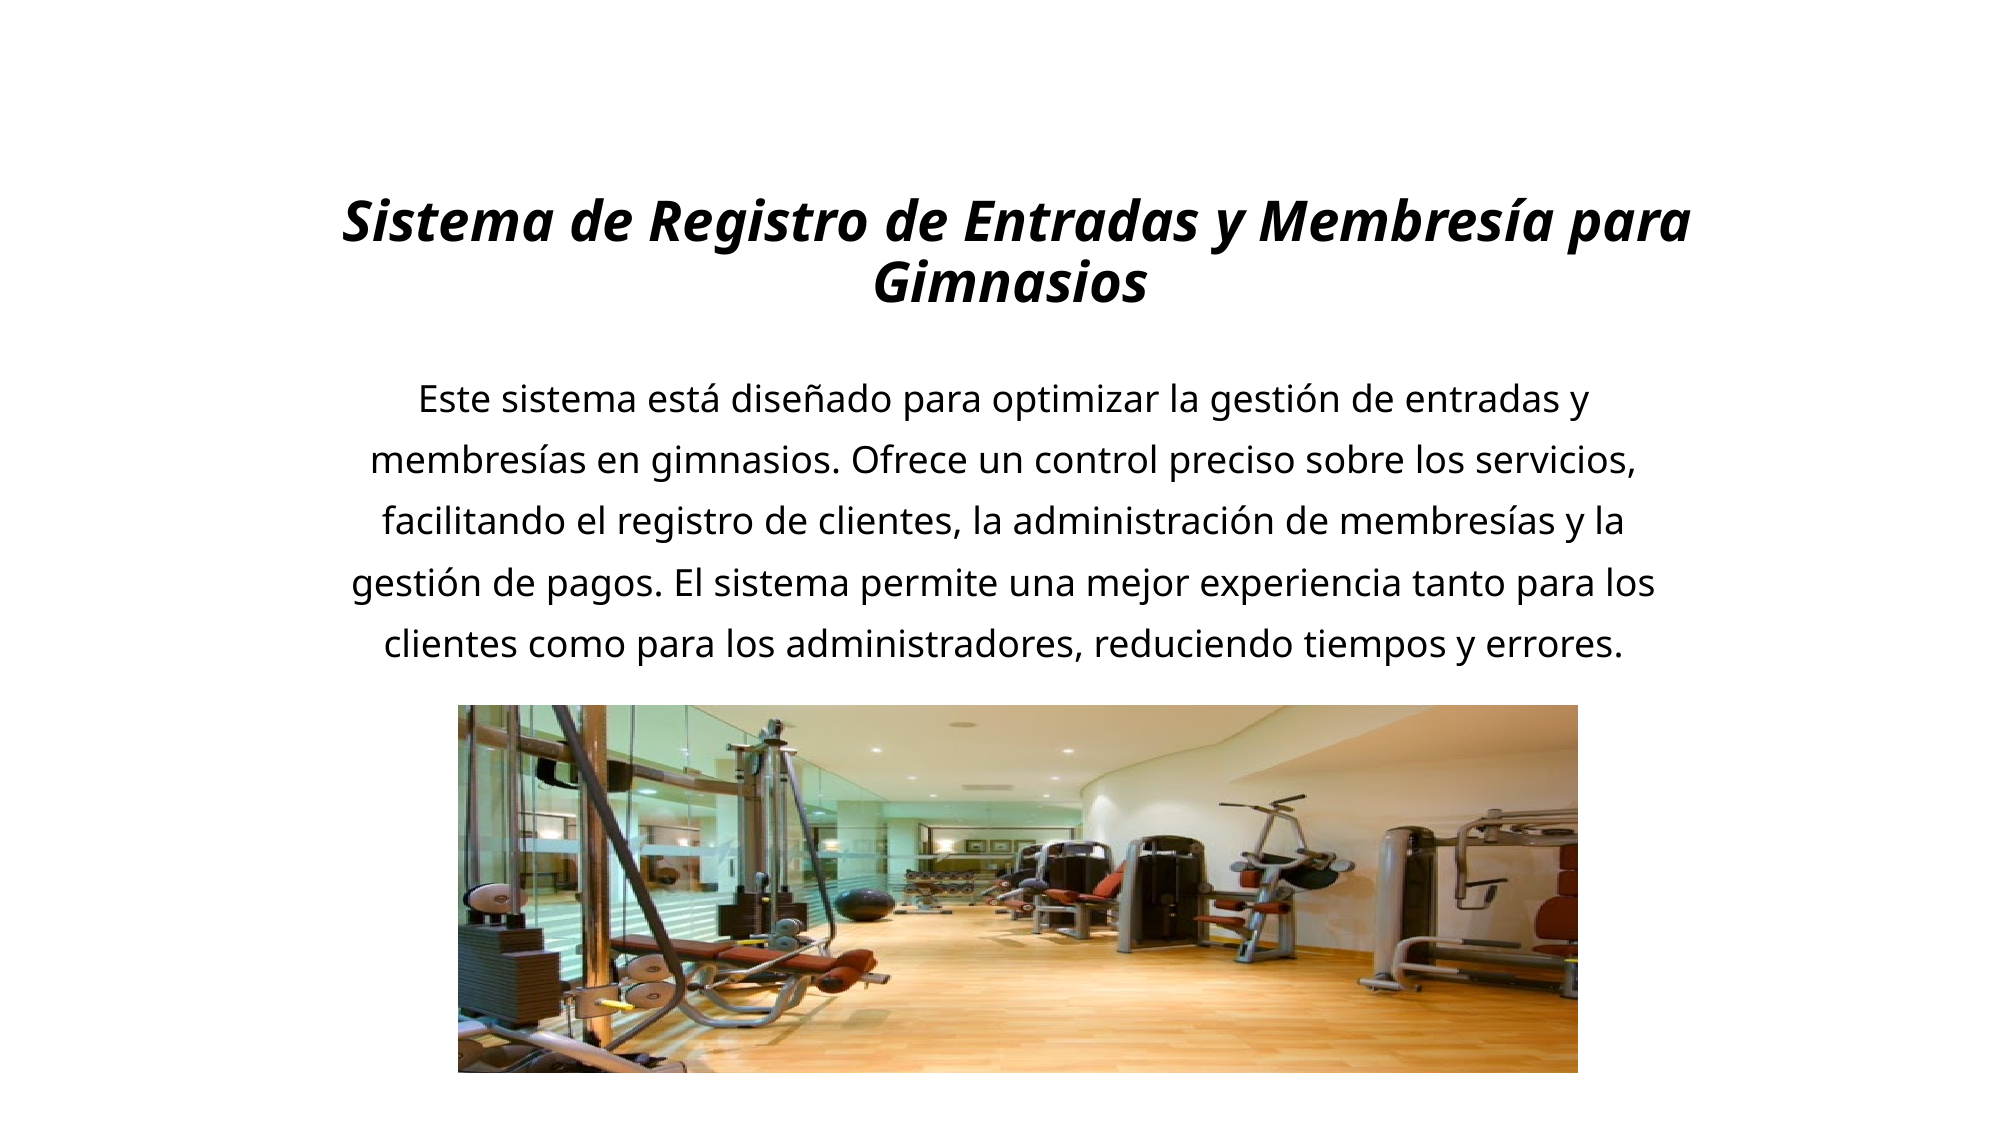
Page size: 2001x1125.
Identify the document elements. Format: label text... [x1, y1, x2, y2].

picture [458, 705, 1578, 1073]
title Sistema de Registro de Entradas y Membresía para Gimnasios [249, 184, 1787, 323]
subtitle Este sistema está diseñado para optimizar la gestión de entradas y membresías en gimnasios. Ofrece un control preciso sobre los servicios, facilitando el registro de clientes, la administración de membresías y la gestión de pagos. El sistema permite una mejor experiencia tanto para los clientes como para los administradores, reduciendo tiempos y errores. [77, 372, 1931, 781]
